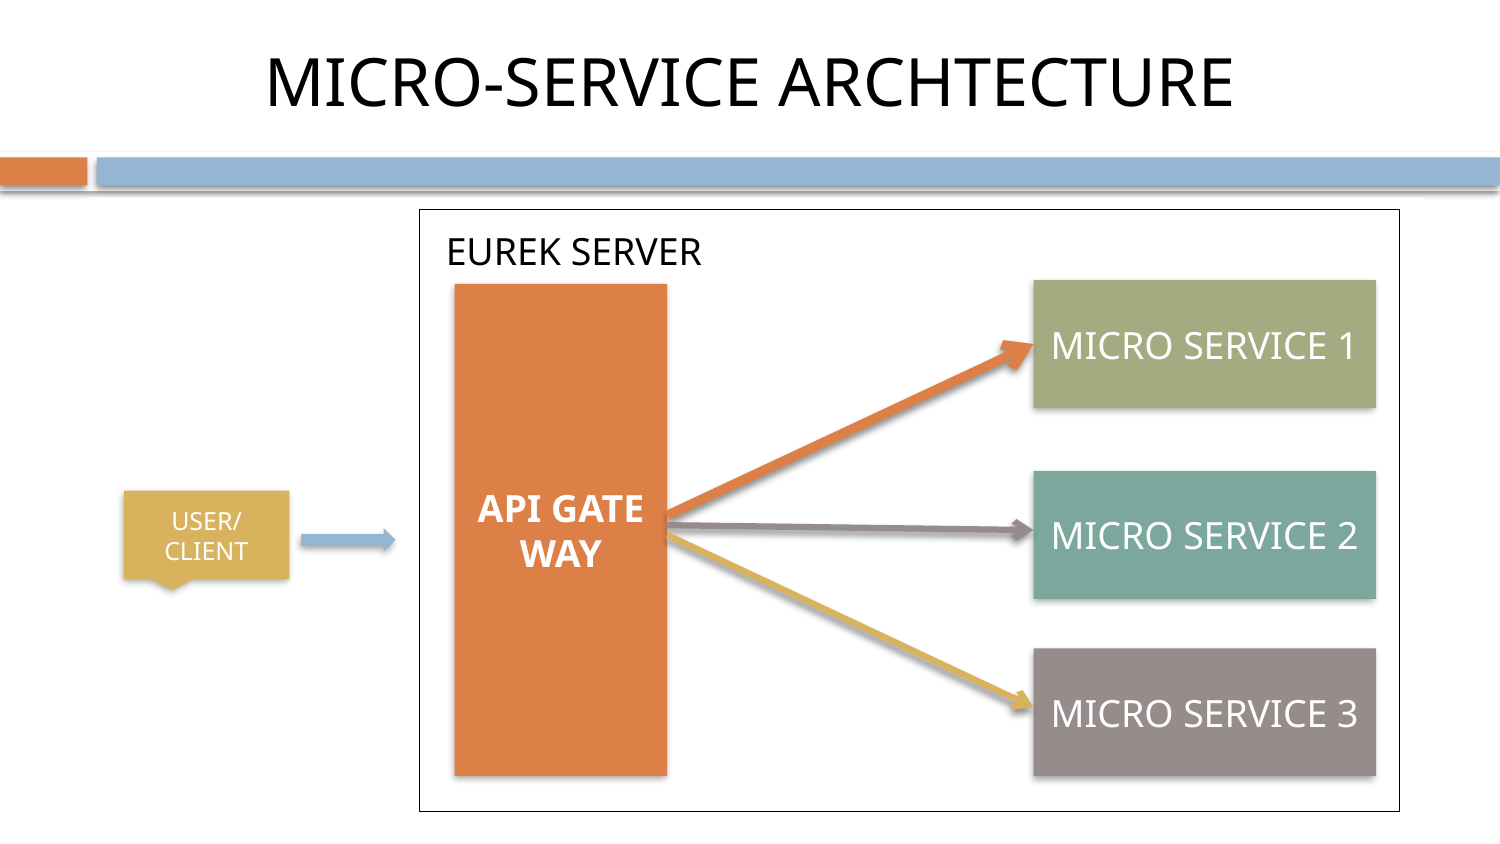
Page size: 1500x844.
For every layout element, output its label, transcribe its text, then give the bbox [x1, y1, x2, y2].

text_box [87, 196, 1425, 837]
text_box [666, 524, 1034, 531]
text_box USER/CLIENT [123, 490, 290, 591]
text_box [418, 208, 1401, 813]
title MICRO-SERVICE ARCHTECTURE [75, 20, 1425, 139]
text_box EUREK SERVER [431, 220, 833, 281]
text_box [666, 343, 1034, 516]
text_box [301, 528, 396, 552]
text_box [666, 534, 1034, 708]
